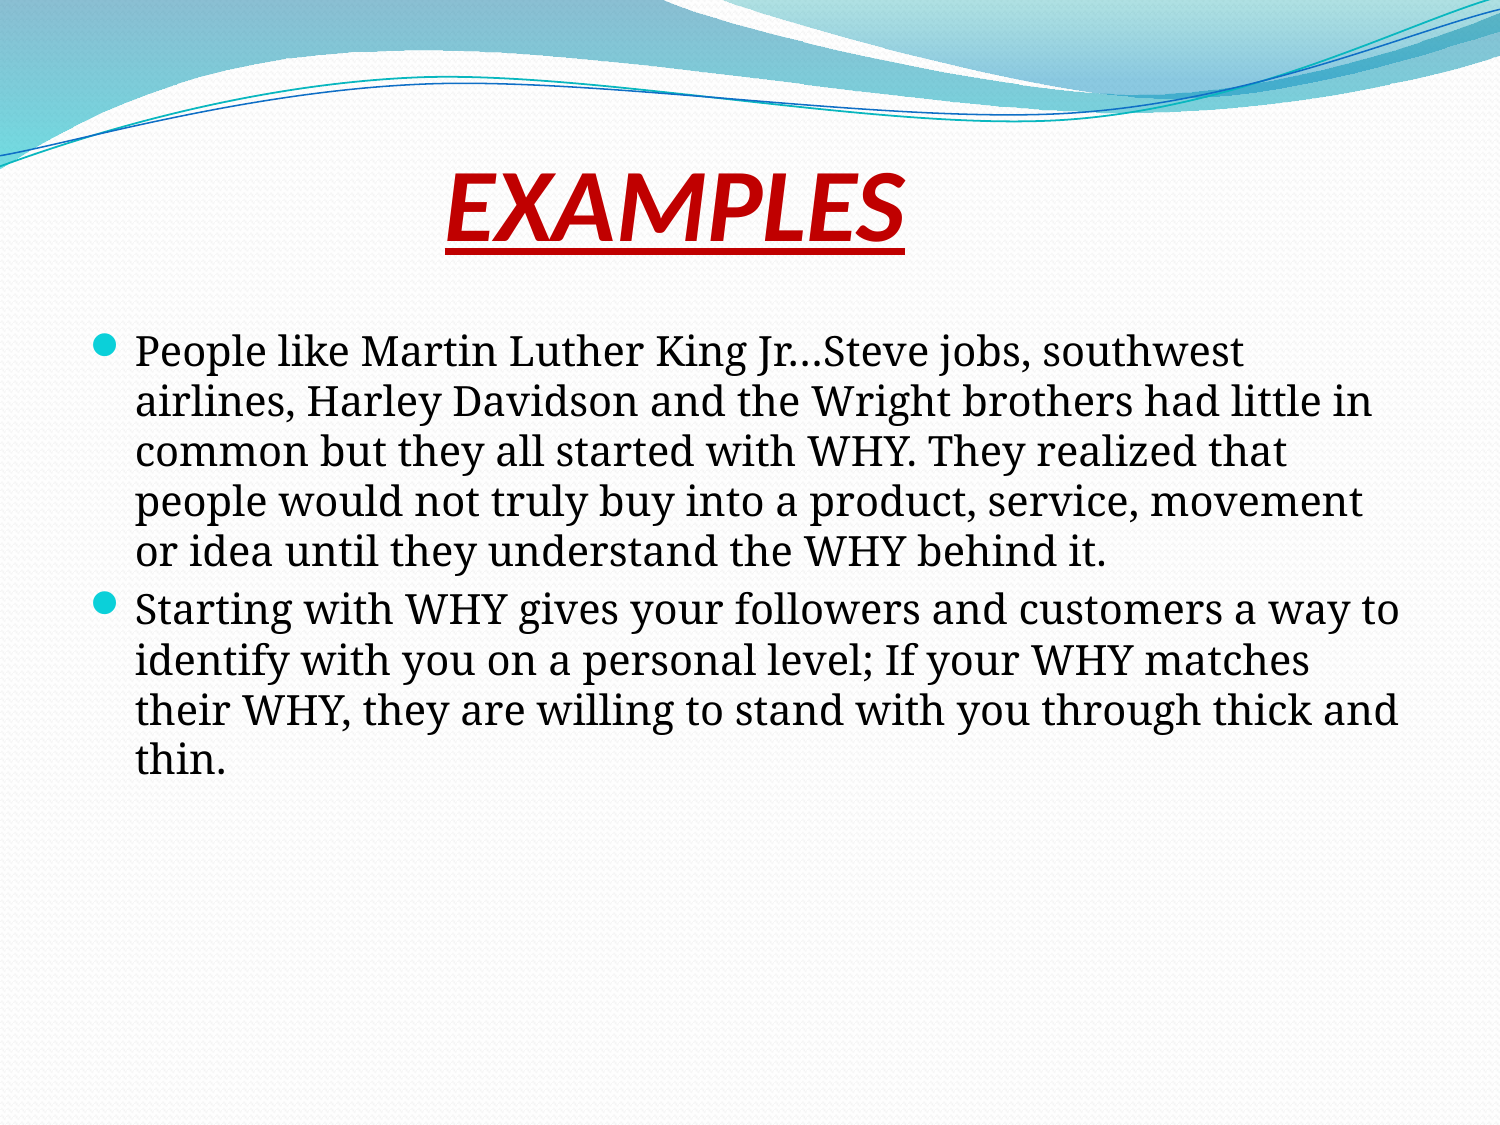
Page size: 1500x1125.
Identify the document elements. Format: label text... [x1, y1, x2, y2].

title EXAMPLES [0, 75, 1350, 263]
list People like Martin Luther King Jr…Steve jobs, southwest airlines, Harley Davidson and the Wright brothers had little in common but they all started with WHY. They realized that people would not truly buy into a product, service, movement or idea until they understand the WHY behind it. Starting with WHY gives your followers and customers a way to identify with you on a personal level; If your WHY matches their WHY, they are willing to stand with you through thick and thin. [75, 317, 1425, 1038]
